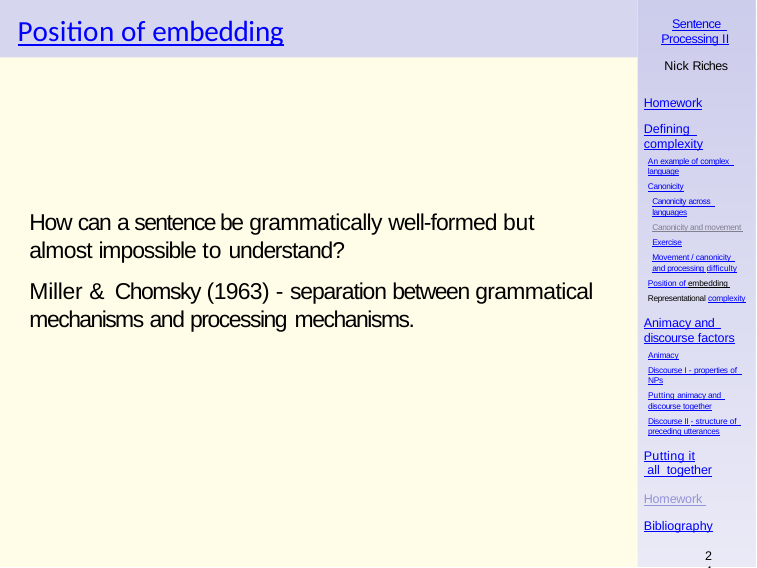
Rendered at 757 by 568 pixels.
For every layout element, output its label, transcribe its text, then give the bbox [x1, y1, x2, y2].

picture [637, 0, 756, 567]
text_box Defining complexity An example of complex language Canonicity Canonicity across languages Canonicity and movement Exercise Movement / canonicity and processing difficulty Position of embedding Representational complexity [641, 118, 753, 304]
text_box Putting it all together Homework Bibliography 24 / 49 [641, 445, 745, 568]
text_box Sentence Processing II [659, 13, 735, 46]
text_box Nick Riches Homework [641, 56, 732, 111]
text_box [0, 0, 638, 58]
text_box Animacy and discourse factors Animacy Discourse I - properties of NPs Putting animacy and discourse together Discourse II - structure of preceding utterances [641, 312, 746, 437]
title Position of embedding [15, 9, 293, 108]
text_box How can a sentence be grammatically well-formed but almost impossible to understand? Miller & Chomsky (1963) - separation between grammatical mechanisms and processing mechanisms. [27, 205, 603, 333]
